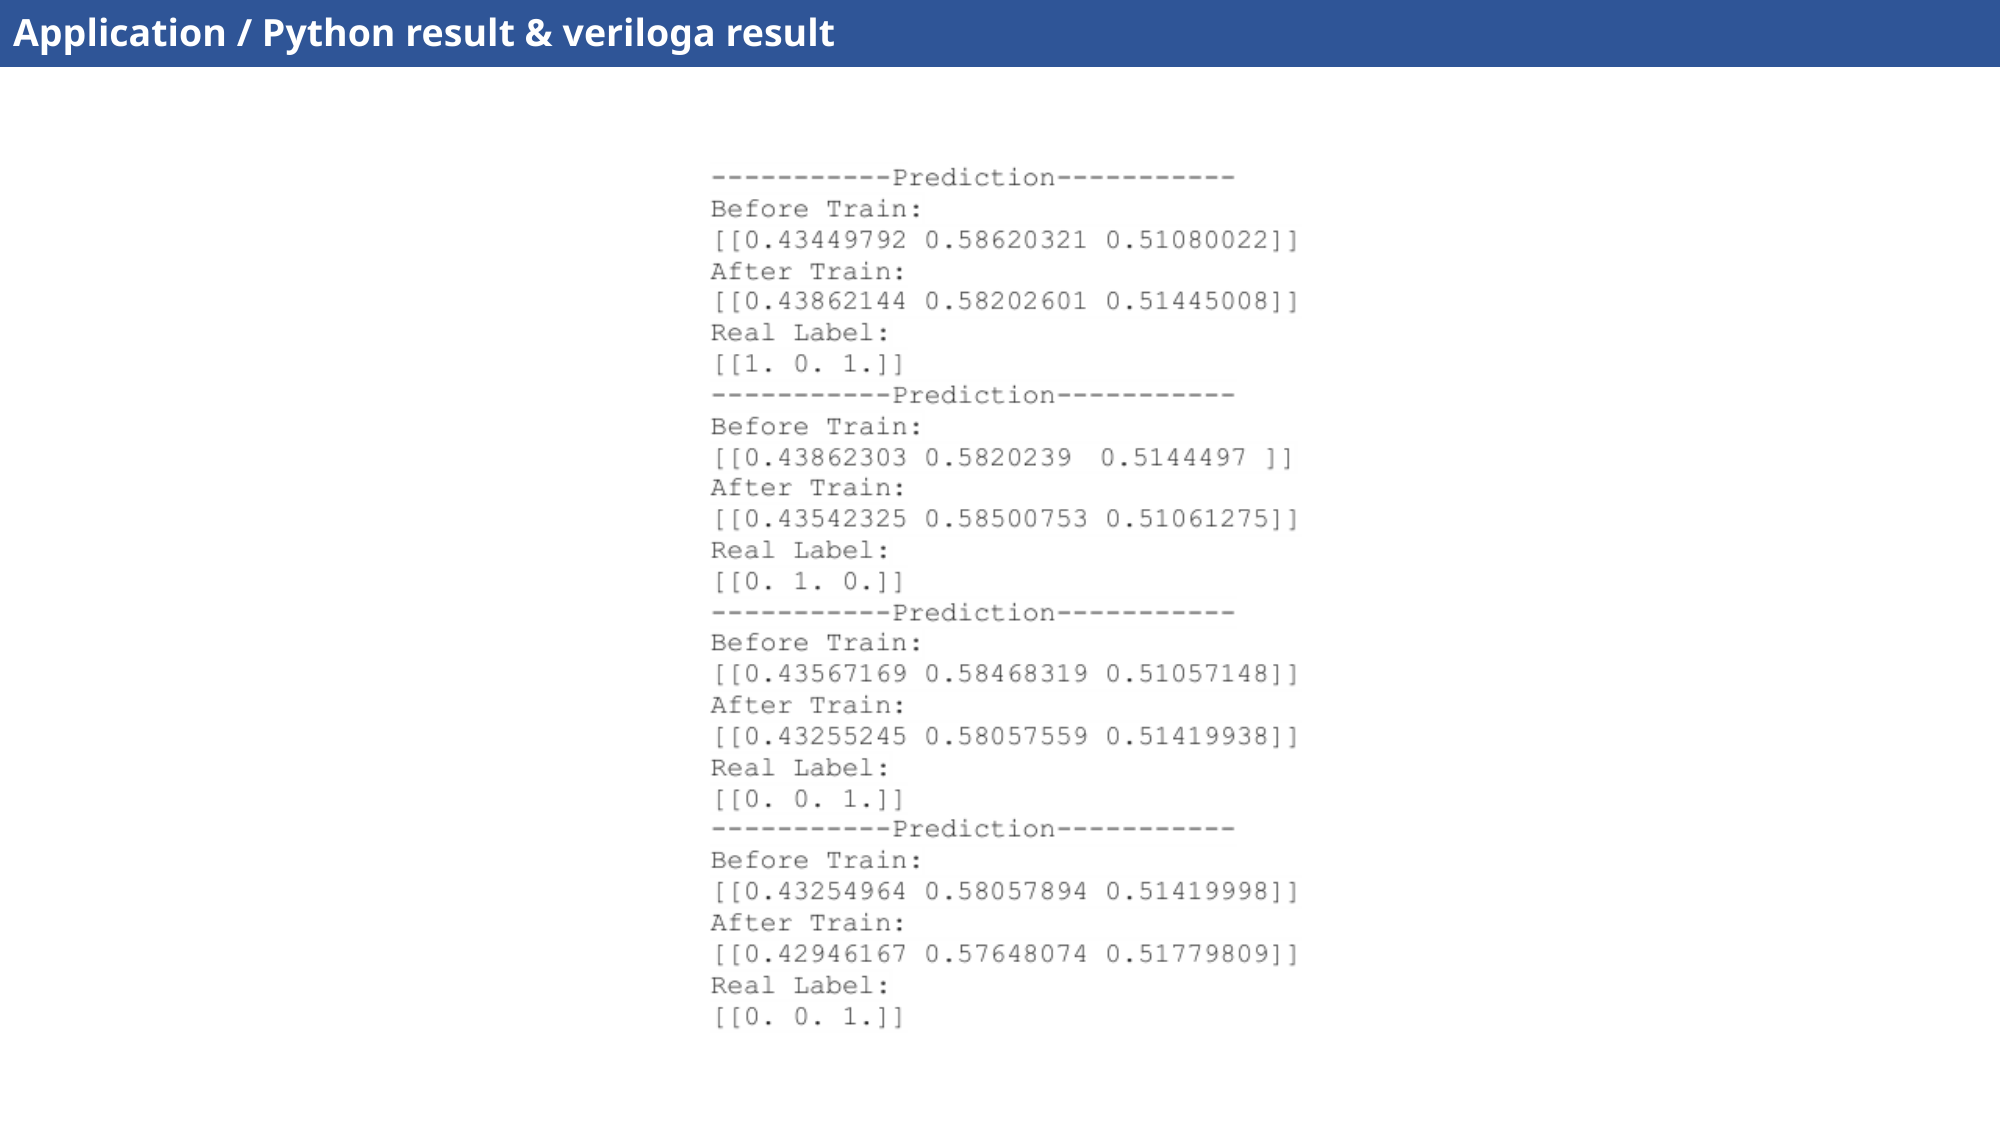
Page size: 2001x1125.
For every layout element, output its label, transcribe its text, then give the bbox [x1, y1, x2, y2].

text_box Application / Python result & veriloga result [0, 1, 851, 62]
text_box [0, 0, 2000, 67]
picture [692, 162, 1308, 1045]
